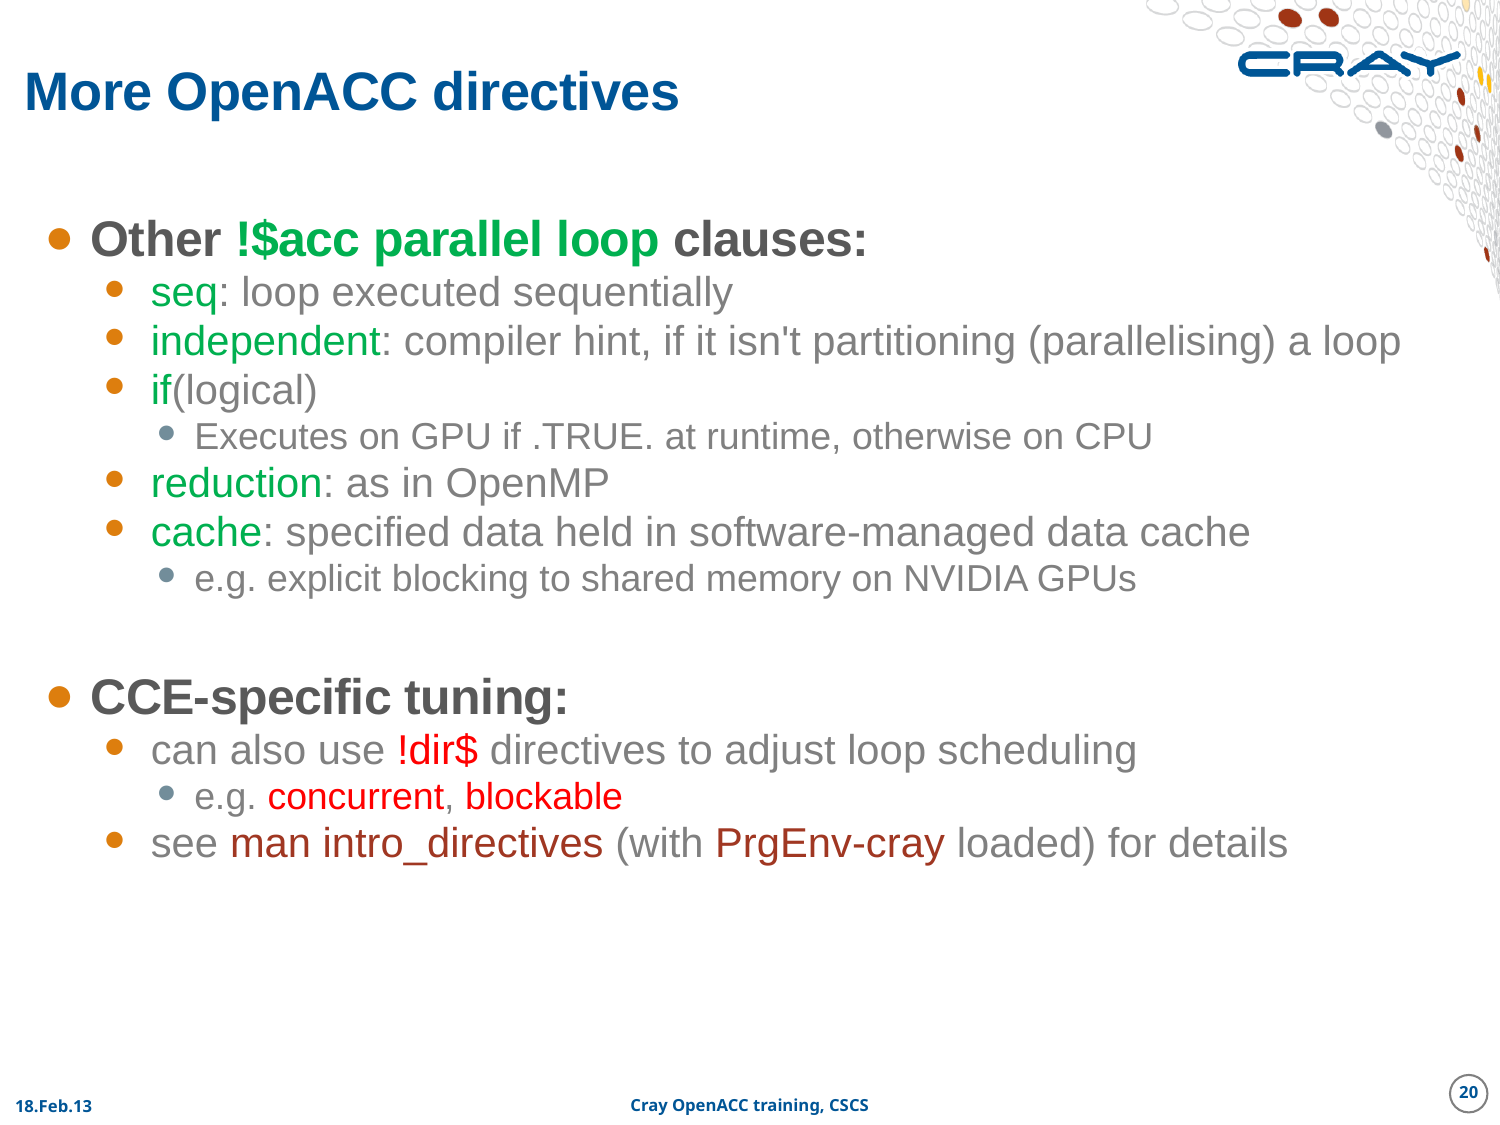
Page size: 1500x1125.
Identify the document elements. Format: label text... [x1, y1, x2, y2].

slide_number 20 [1448, 1073, 1489, 1114]
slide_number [0, 1087, 350, 1125]
picture [0, 0, 1500, 1125]
footer Cray OpenACC training, CSCS [512, 1087, 988, 1125]
list Other !$acc parallel loop clauses: seq: loop executed sequentially independent: compiler hint, if it isn't partitioning (parallelising) a loop if(logical) Executes on GPU if .TRUE. at runtime, otherwise on CPU reduction: as in OpenMP cache: specified data held in software-managed data cache e.g. explicit blocking to shared memory on NVIDIA GPUs CCE-specific tuning: can also use !dir$ directives to adjust loop scheduling e.g. concurrent, blockable see man intro_directives (with PrgEnv-cray loaded) for details [29, 208, 1483, 1071]
title More OpenACC directives [24, 24, 1225, 163]
